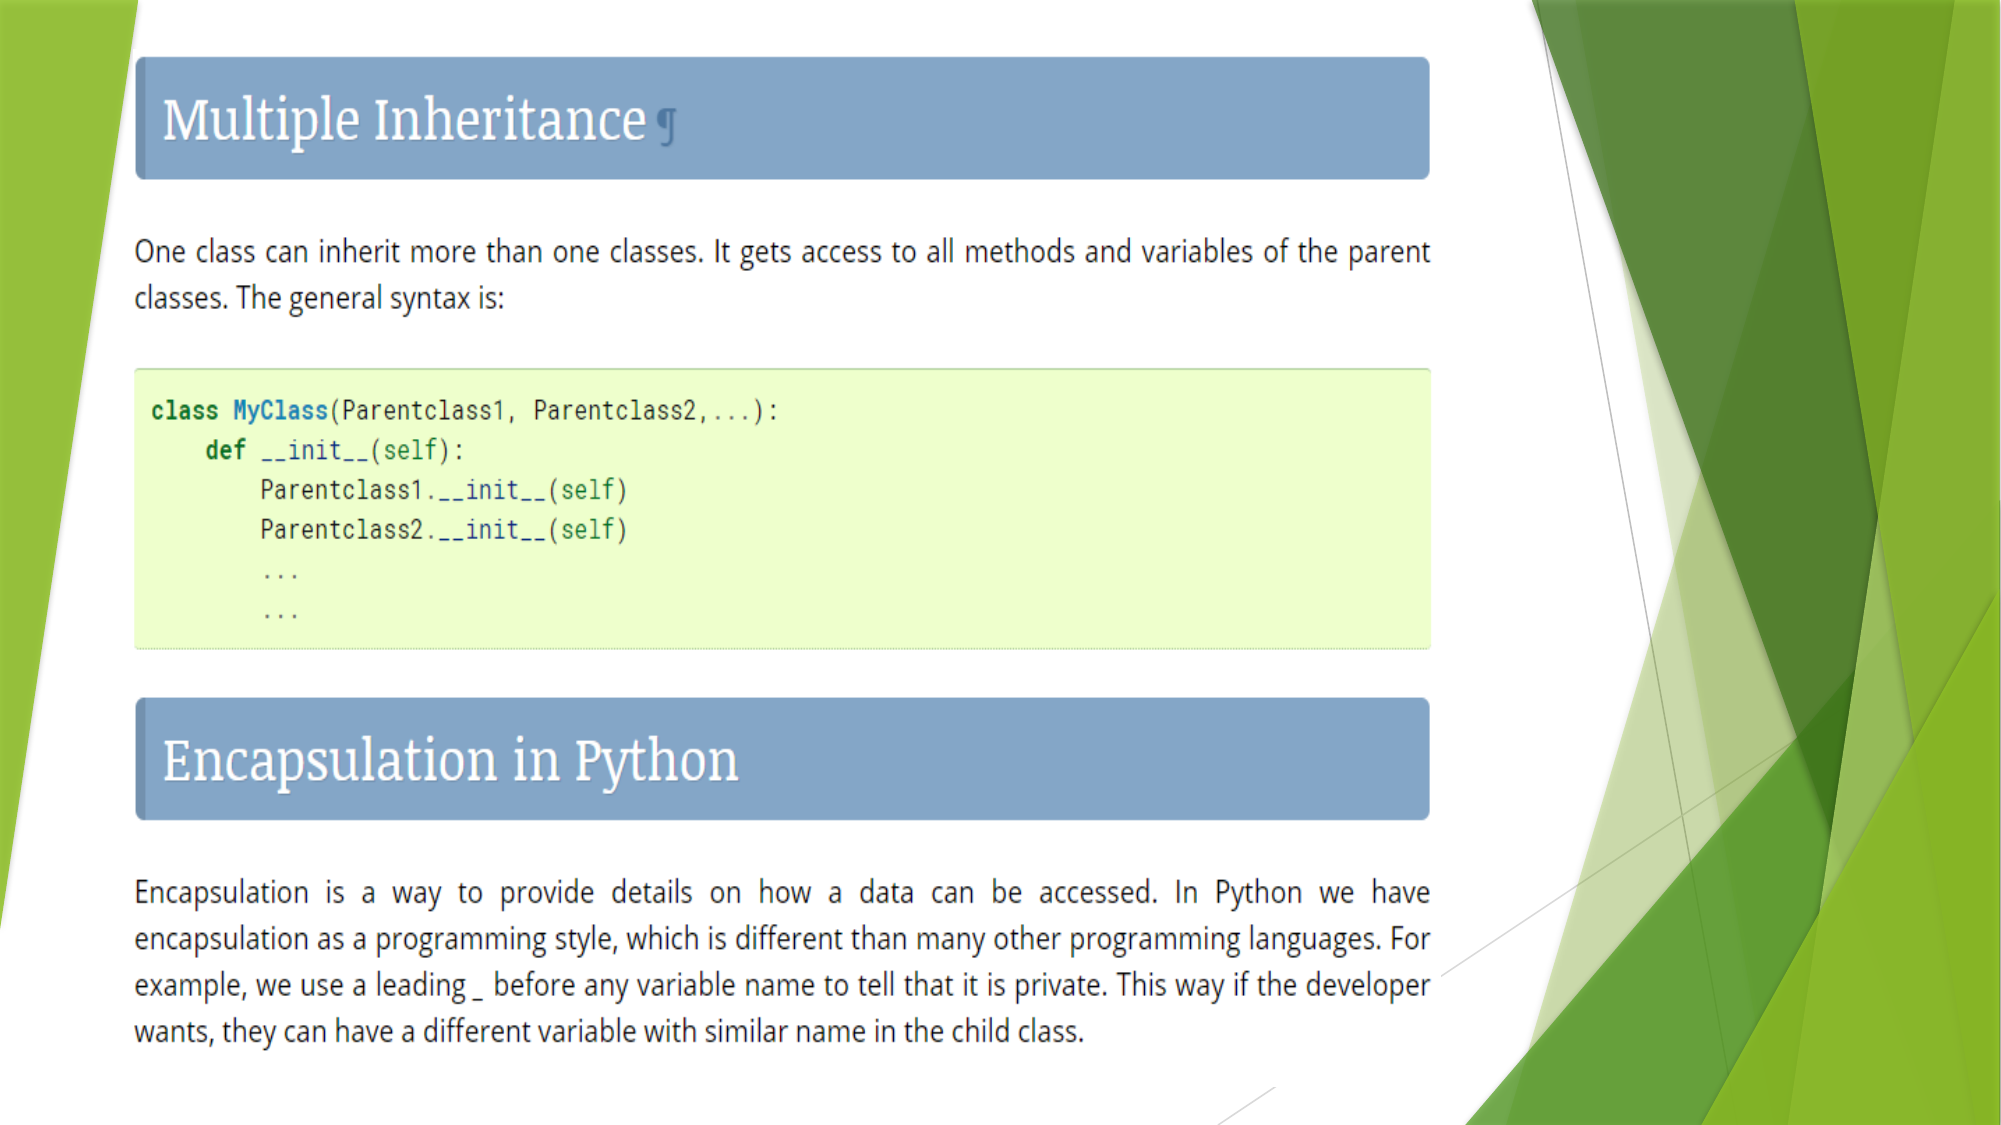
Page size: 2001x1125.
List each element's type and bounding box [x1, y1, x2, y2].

picture [133, 49, 1442, 1087]
